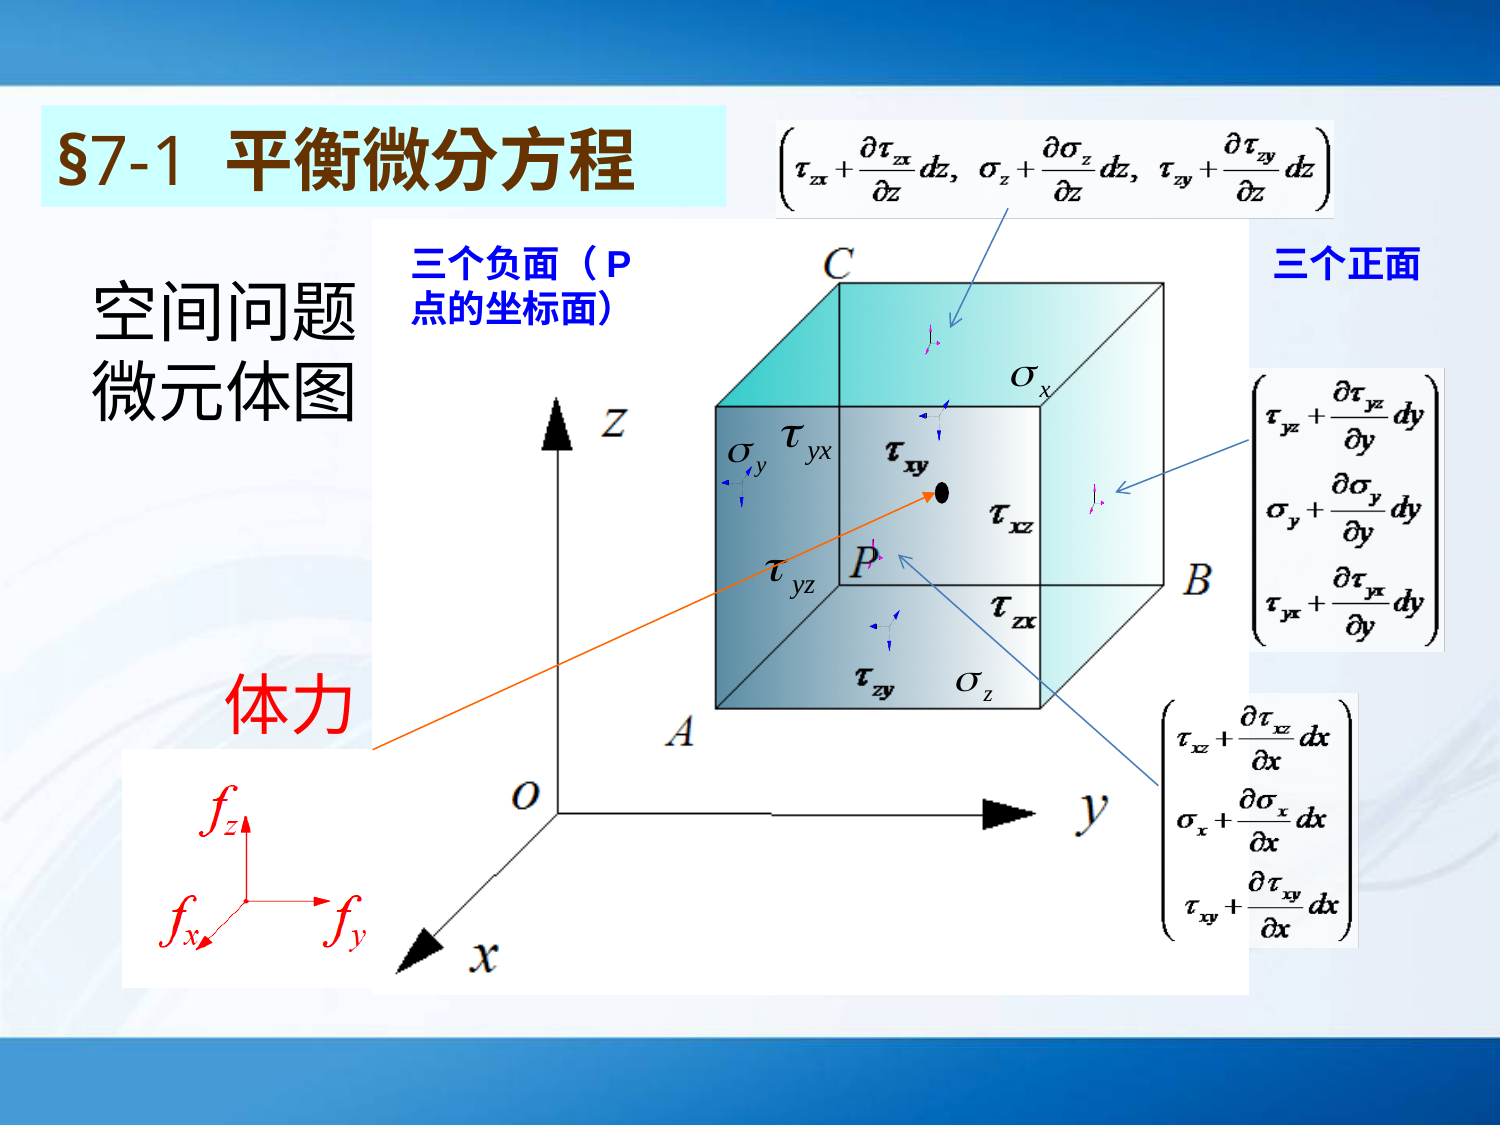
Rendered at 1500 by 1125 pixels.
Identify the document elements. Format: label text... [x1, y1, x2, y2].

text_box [897, 554, 1159, 786]
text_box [918, 238, 1040, 298]
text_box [775, 399, 841, 476]
text_box 空间问题微元体图 [76, 262, 367, 437]
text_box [721, 423, 776, 487]
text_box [1114, 439, 1249, 493]
picture [0, 0, 1500, 1125]
text_box 三个正面 [1257, 232, 1445, 293]
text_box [760, 534, 826, 610]
text_box §7-1 平衡微分方程 [41, 105, 727, 207]
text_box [1004, 344, 1058, 408]
text_box 体力 [208, 655, 367, 748]
